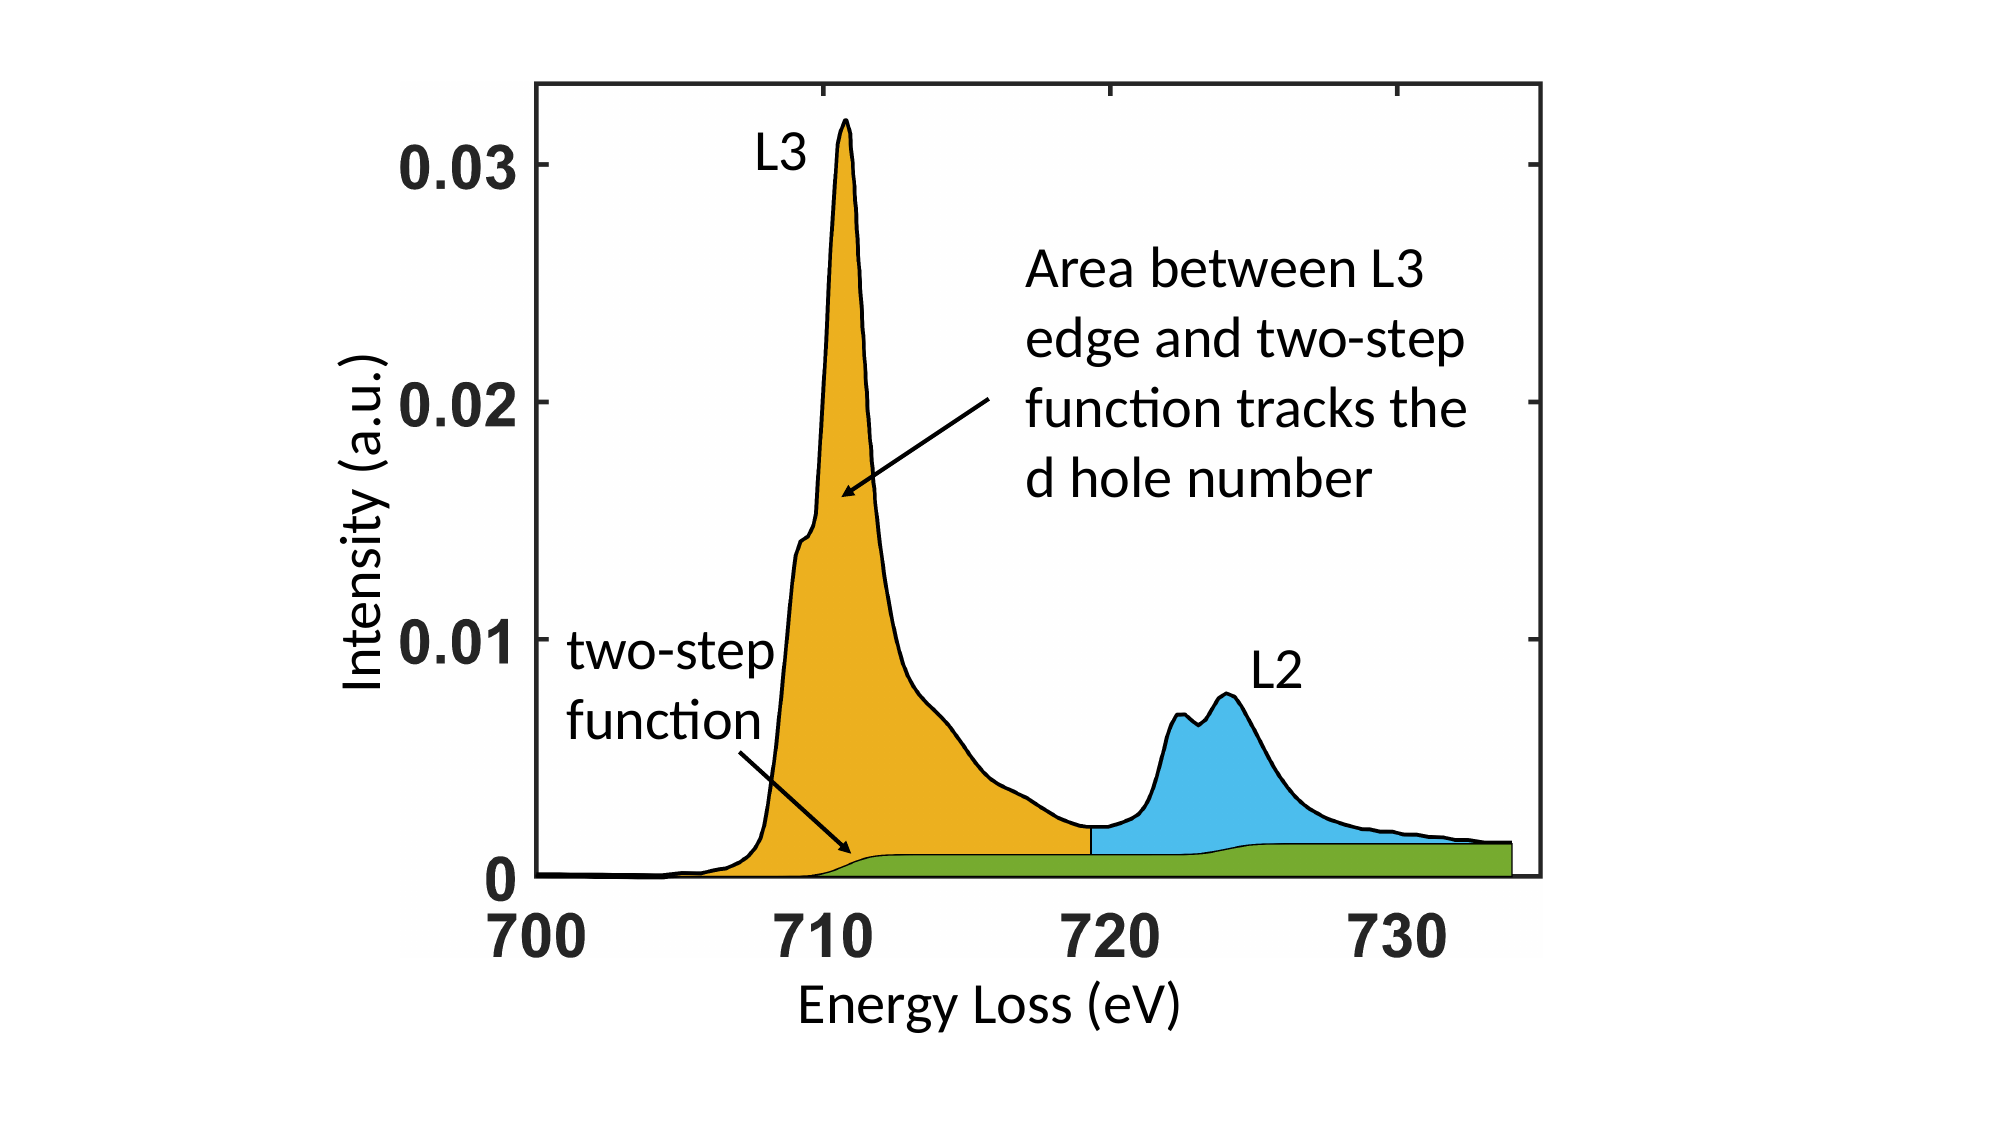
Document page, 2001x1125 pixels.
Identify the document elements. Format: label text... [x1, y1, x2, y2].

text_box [841, 398, 989, 498]
text_box Intensity (a.u.) [314, 330, 400, 709]
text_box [739, 751, 852, 854]
text_box Energy Loss (eV) [783, 958, 1217, 1043]
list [400, 81, 1543, 958]
